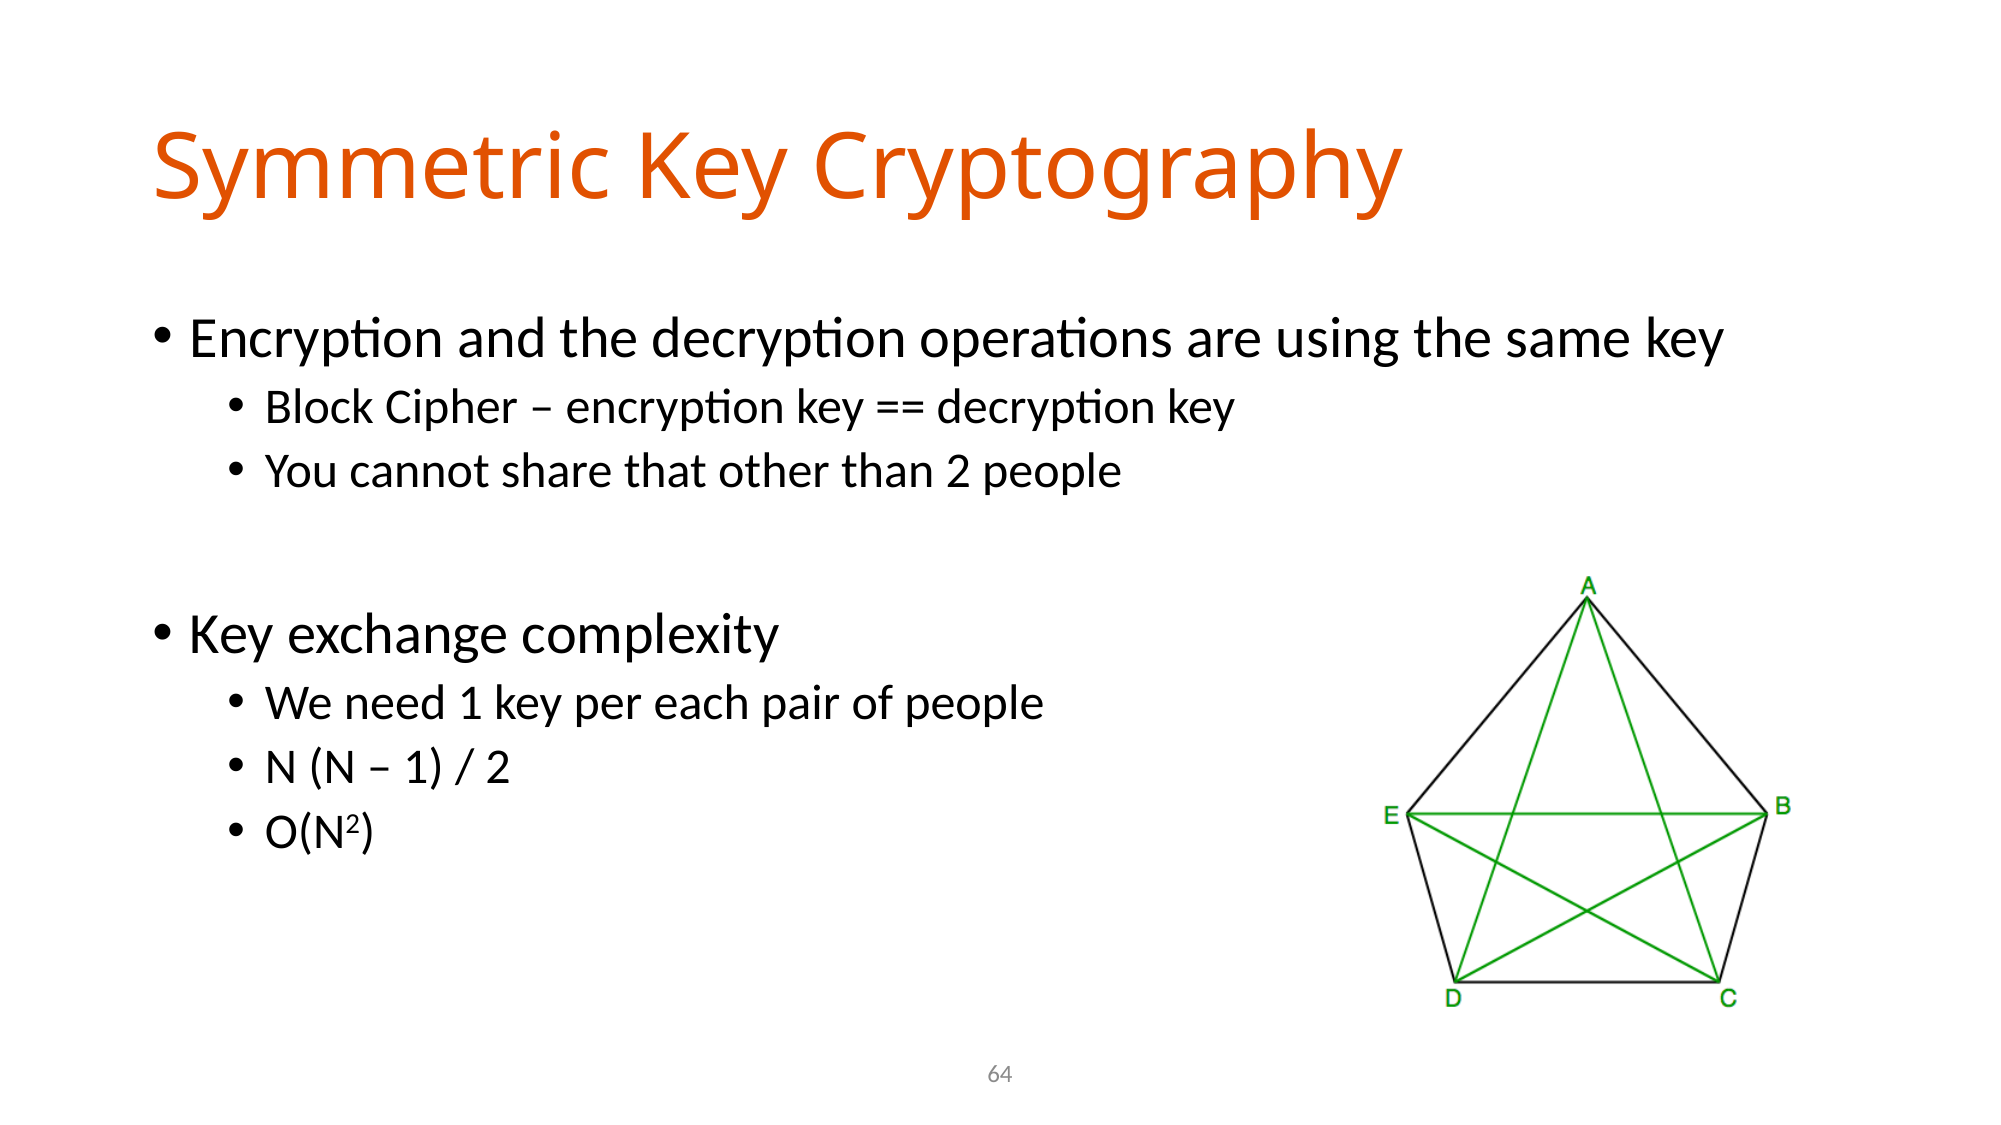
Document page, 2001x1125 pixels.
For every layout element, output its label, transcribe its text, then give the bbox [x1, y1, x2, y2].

slide_number 64 [774, 1042, 1225, 1103]
title Symmetric Key Cryptography [137, 59, 1863, 278]
picture [1357, 545, 1834, 1043]
list Encryption and the decryption operations are using the same key Block Cipher – encryption key == decryption key You cannot share that other than 2 people Key exchange complexity We need 1 key per each pair of people N (N – 1) / 2 O(N2) [137, 299, 1863, 1014]
